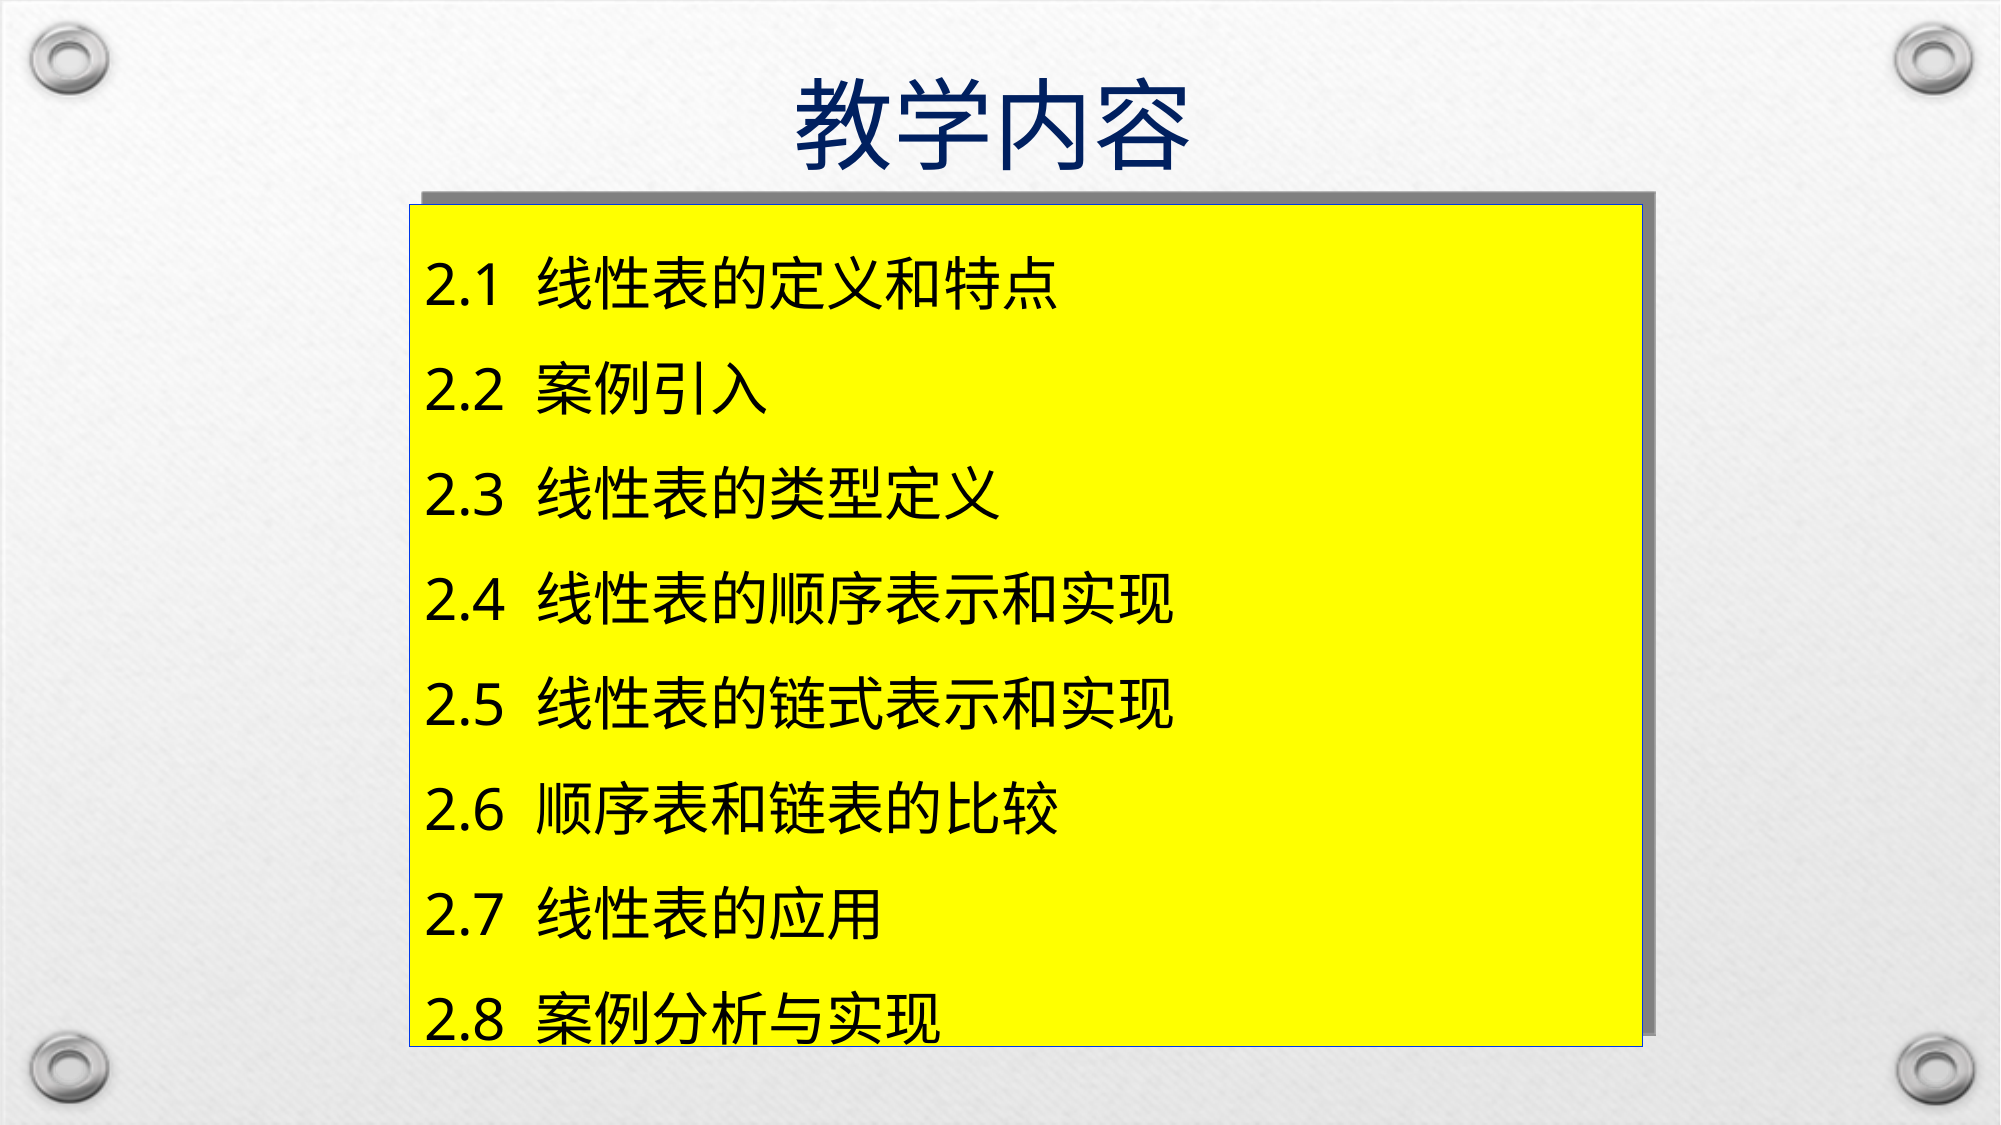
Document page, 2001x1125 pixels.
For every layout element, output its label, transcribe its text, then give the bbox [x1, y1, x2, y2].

text_box 教学内容 [468, 66, 1519, 179]
picture [0, 0, 2001, 1125]
text_box 2.1 线性表的定义和特点 2.2 案例引入 2.3 线性表的类型定义 2.4 线性表的顺序表示和实现 2.5 线性表的链式表示和实现 2.6 顺序表和链表的比较 2.7 线性表的应用 2.8 案例分析与实现 [409, 204, 1643, 1047]
